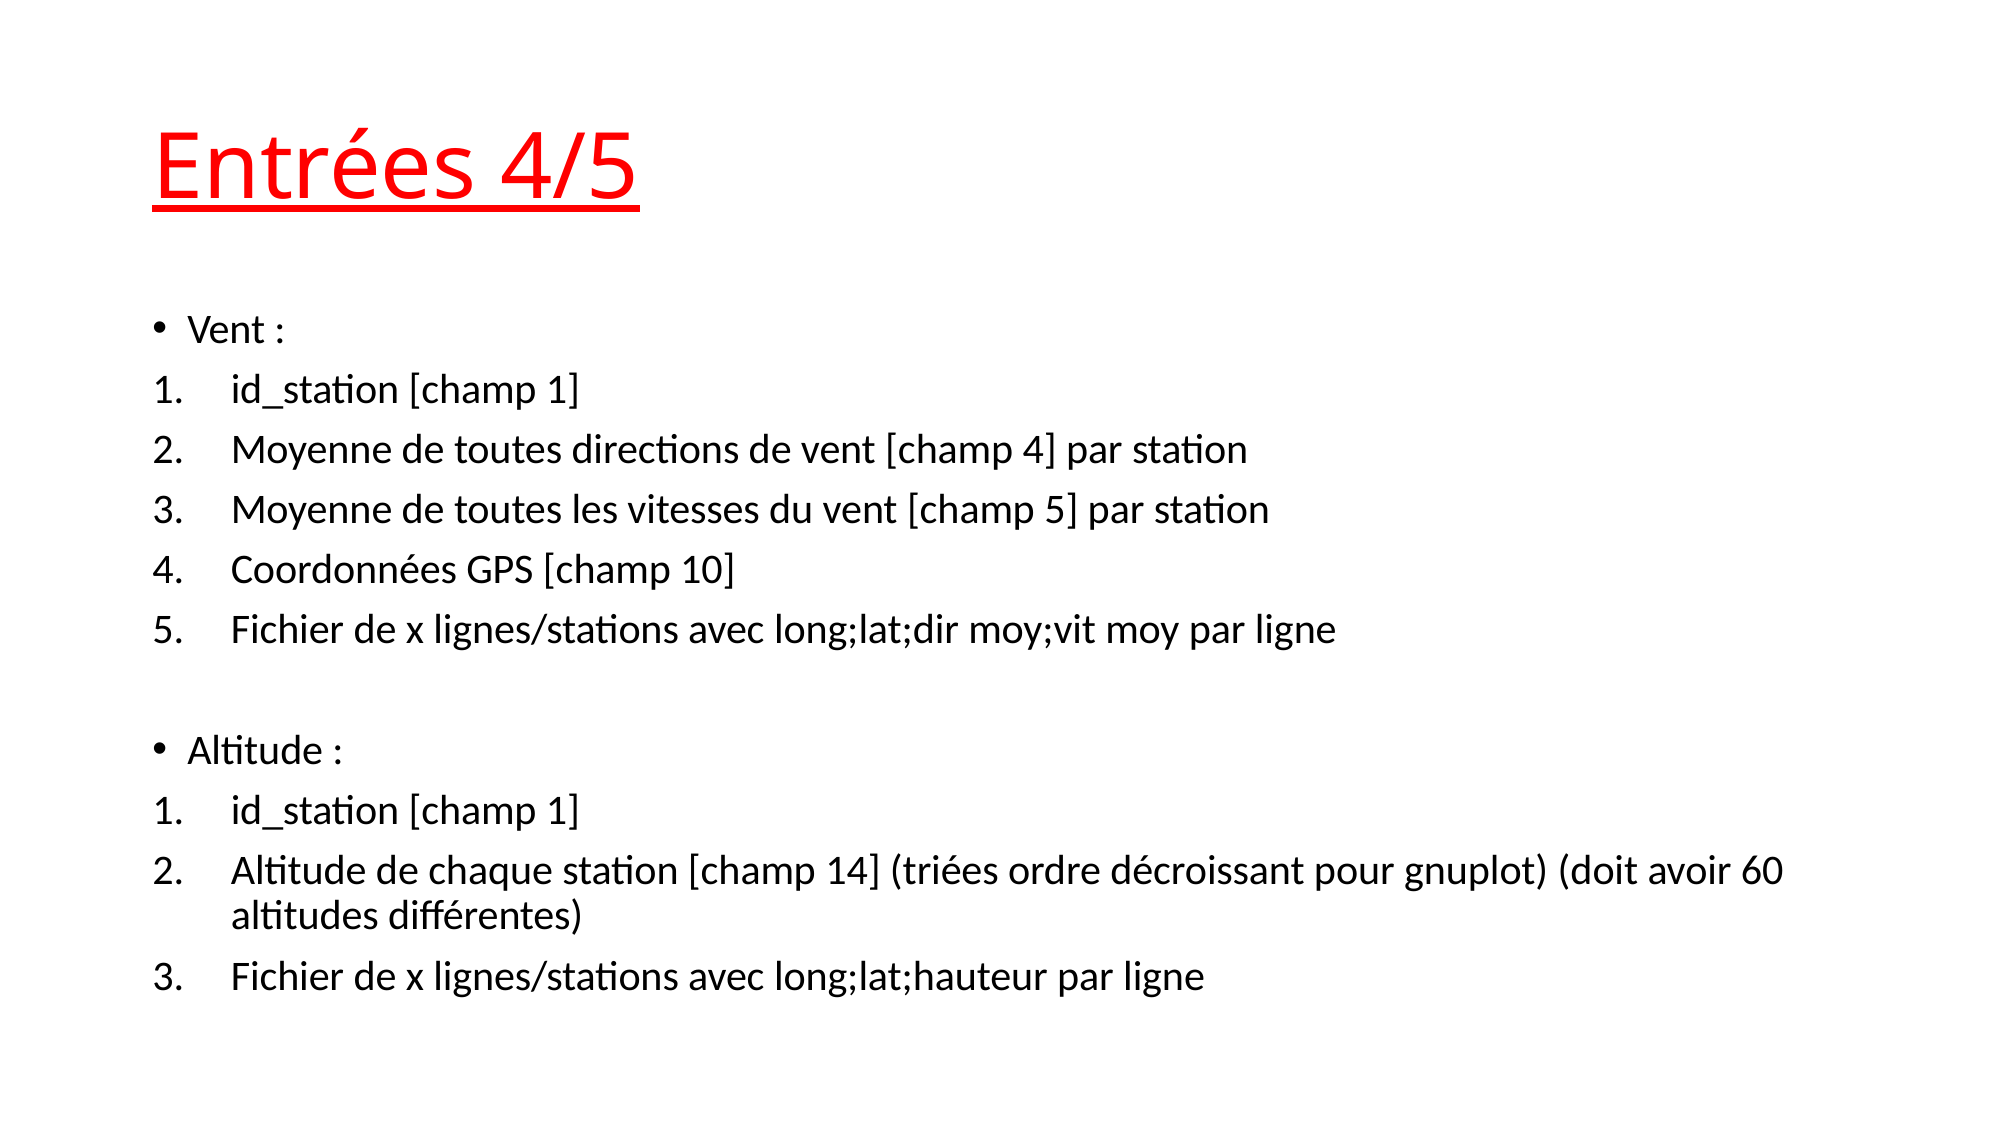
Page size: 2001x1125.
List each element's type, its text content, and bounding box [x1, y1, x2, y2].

title Entrées 4/5 [137, 59, 1863, 278]
list Vent : id_station [champ 1] Moyenne de toutes directions de vent [champ 4] par station Moyenne de toutes les vitesses du vent [champ 5] par station Coordonnées GPS [champ 10] Fichier de x lignes/stations avec long;lat;dir moy;vit moy par ligne Altitude : id_station [champ 1] Altitude de chaque station [champ 14] (triées ordre décroissant pour gnuplot) (doit avoir 60 altitudes différentes) Fichier de x lignes/stations avec long;lat;hauteur par ligne [137, 299, 1863, 1014]
